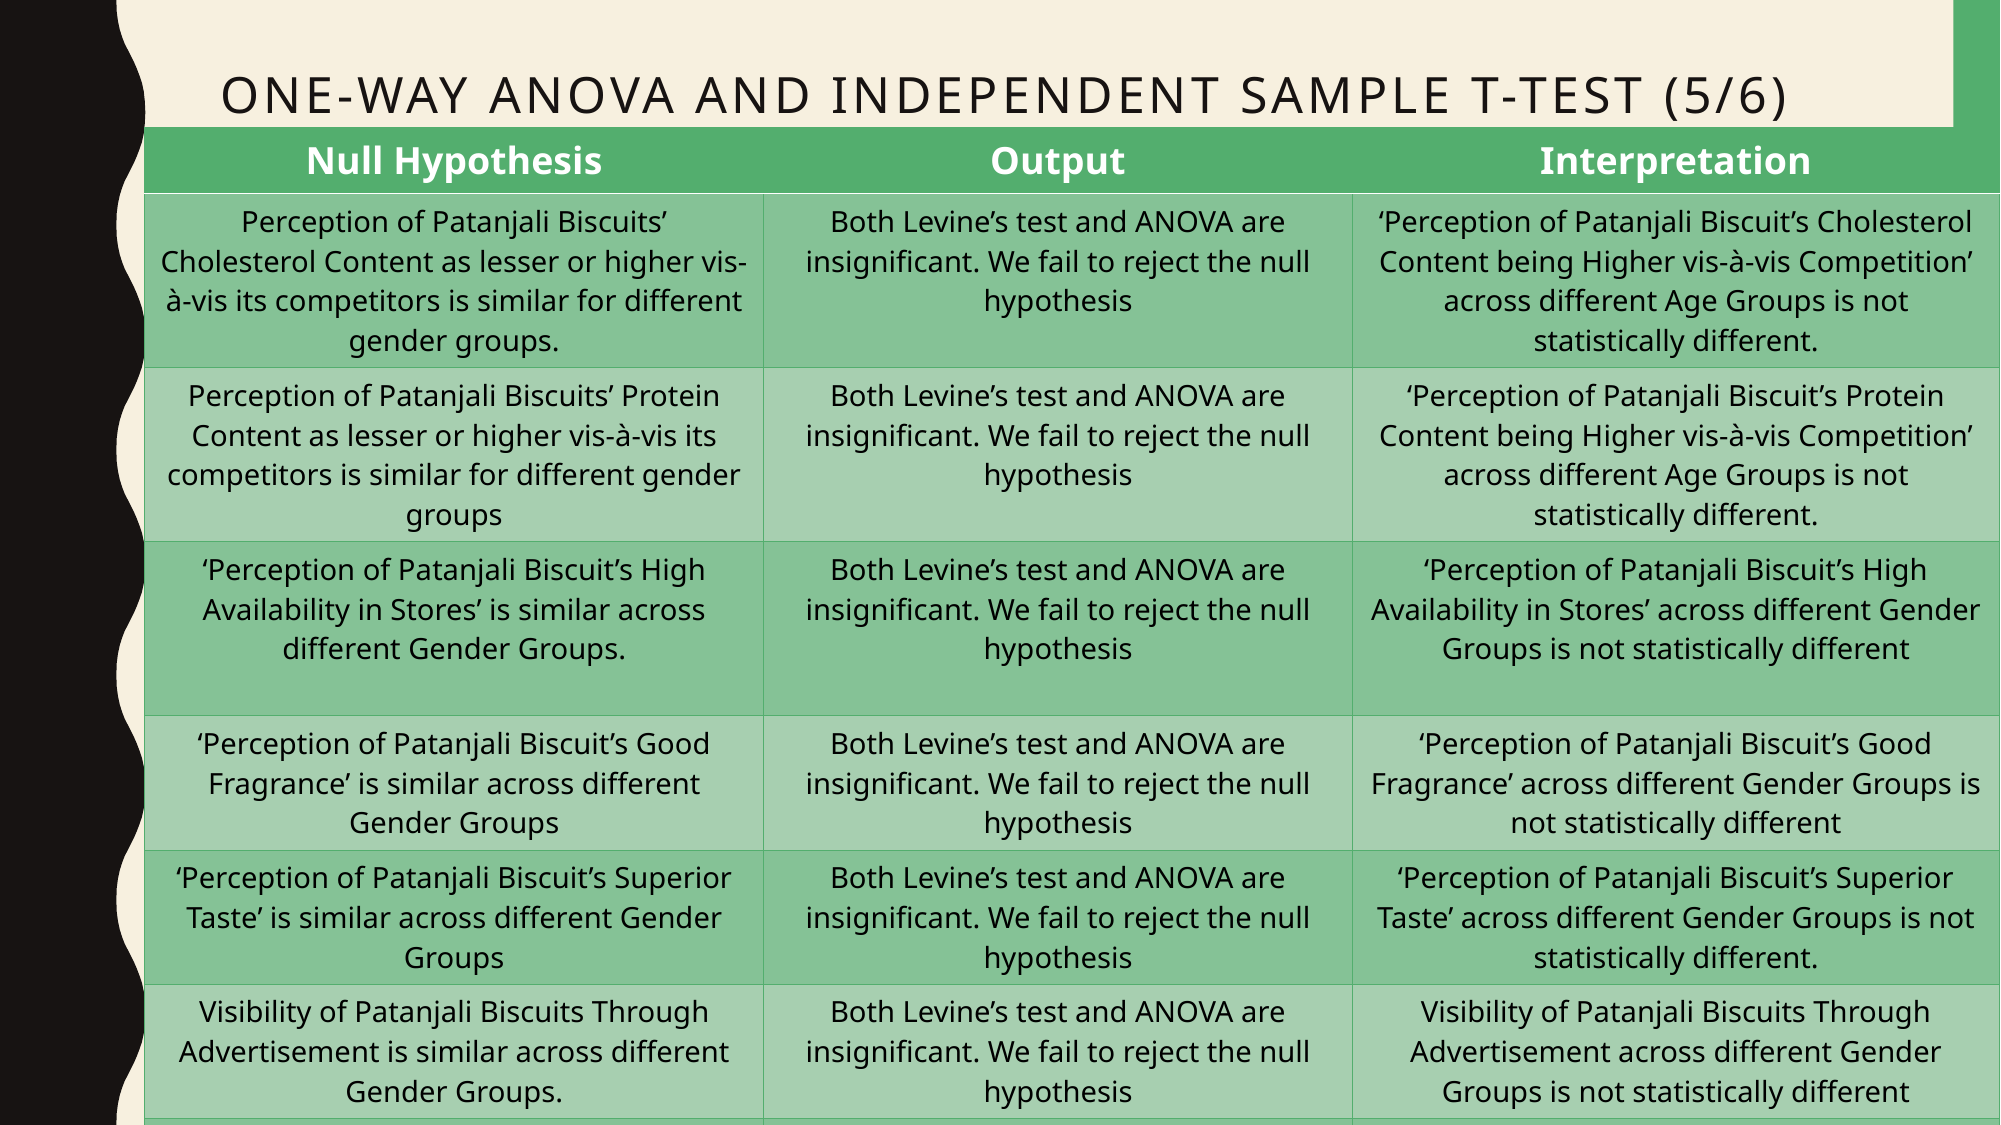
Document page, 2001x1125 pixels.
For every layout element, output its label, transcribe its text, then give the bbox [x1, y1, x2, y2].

table_cell Perception of Patanjali Biscuits’ Cholesterol Content as lesser or higher vis-à-vis its competitors is similar for different gender groups. [145, 194, 763, 367]
table_cell Reliability of Patanjali Biscuits across different Gender Groups is not statistically different. [1353, 1119, 1999, 1125]
title One-way anova and Independent sample t-test (5/6) [205, 62, 1875, 127]
table_cell Visibility of Patanjali Biscuits Through Advertisement across different Gender Groups is not statistically different [1353, 985, 1999, 1118]
table_cell Both Levine’s test and ANOVA are insignificant. We fail to reject the null hypothesis [764, 851, 1352, 984]
table_cell Both Levine’s test and ANOVA are insignificant. We fail to reject the null hypothesis [764, 1119, 1352, 1125]
table_cell Both Levine’s test and ANOVA are insignificant. We fail to reject the null hypothesis [764, 542, 1352, 715]
table_cell ‘Perception of Patanjali Biscuit’s Good Fragrance’ across different Gender Groups is not statistically different [1353, 716, 1999, 850]
table_cell ‘Perception of Patanjali Biscuit’s High Availability in Stores’ is similar across different Gender Groups. [145, 542, 763, 715]
table_cell ‘Perception of Patanjali Biscuit’s Superior Taste’ across different Gender Groups is not statistically different. [1353, 851, 1999, 984]
table_cell Both Levine’s test and ANOVA are insignificant. We fail to reject the null hypothesis [764, 368, 1352, 541]
table_cell ‘Perception of Patanjali Biscuit’s Protein Content being Higher vis-à-vis Competition’ across different Age Groups is not statistically different. [1353, 368, 1999, 541]
table_cell ‘Perception of Patanjali Biscuit’s Cholesterol Content being Higher vis-à-vis Competition’ across different Age Groups is not statistically different. [1353, 194, 1999, 367]
table_header Null Hypothesis [145, 128, 763, 193]
table_cell Reliability of Patanjali Biscuits is similar across different Gender Groups. [145, 1119, 763, 1125]
table_cell Both Levine’s test and ANOVA are insignificant. We fail to reject the null hypothesis [764, 985, 1352, 1118]
table_cell Both Levine’s test and ANOVA are insignificant. We fail to reject the null hypothesis [764, 194, 1352, 367]
table_cell ‘Perception of Patanjali Biscuit’s Good Fragrance’ is similar across different Gender Groups [145, 716, 763, 850]
table_cell Perception of Patanjali Biscuits’ Protein Content as lesser or higher vis-à-vis its competitors is similar for different gender groups [145, 368, 763, 541]
table_header Output [764, 128, 1352, 193]
table_header Interpretation [1353, 128, 1999, 193]
table_cell Visibility of Patanjali Biscuits Through Advertisement is similar across different Gender Groups. [145, 985, 763, 1118]
table_cell ‘Perception of Patanjali Biscuit’s Superior Taste’ is similar across different Gender Groups [145, 851, 763, 984]
table_cell Both Levine’s test and ANOVA are insignificant. We fail to reject the null hypothesis [764, 716, 1352, 850]
table_cell ‘Perception of Patanjali Biscuit’s High Availability in Stores’ across different Gender Groups is not statistically different [1353, 542, 1999, 715]
